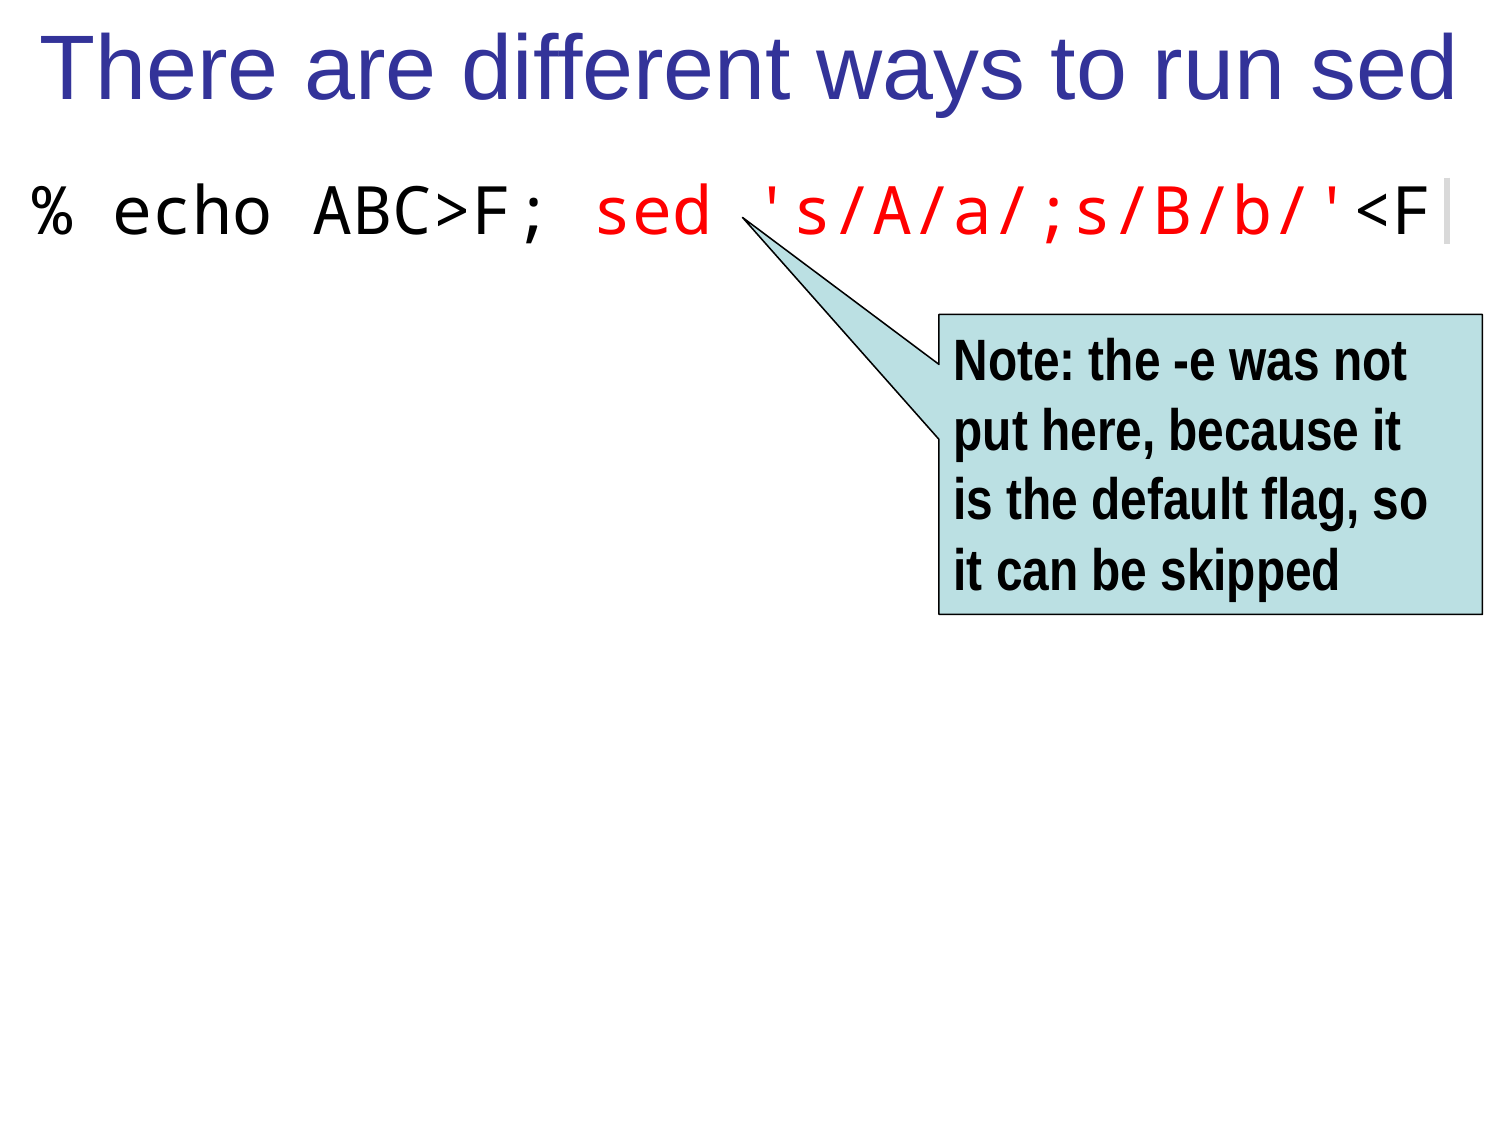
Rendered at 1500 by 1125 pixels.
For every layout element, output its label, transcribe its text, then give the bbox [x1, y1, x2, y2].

list % echo ABC>F; sed 's/A/a/;s/B/b/'<F [17, 160, 1471, 1107]
title There are different ways to run sed [0, 0, 1500, 130]
text_box Note: the -e was not put here, because it is the default flag, so it can be skipped [742, 217, 1483, 615]
